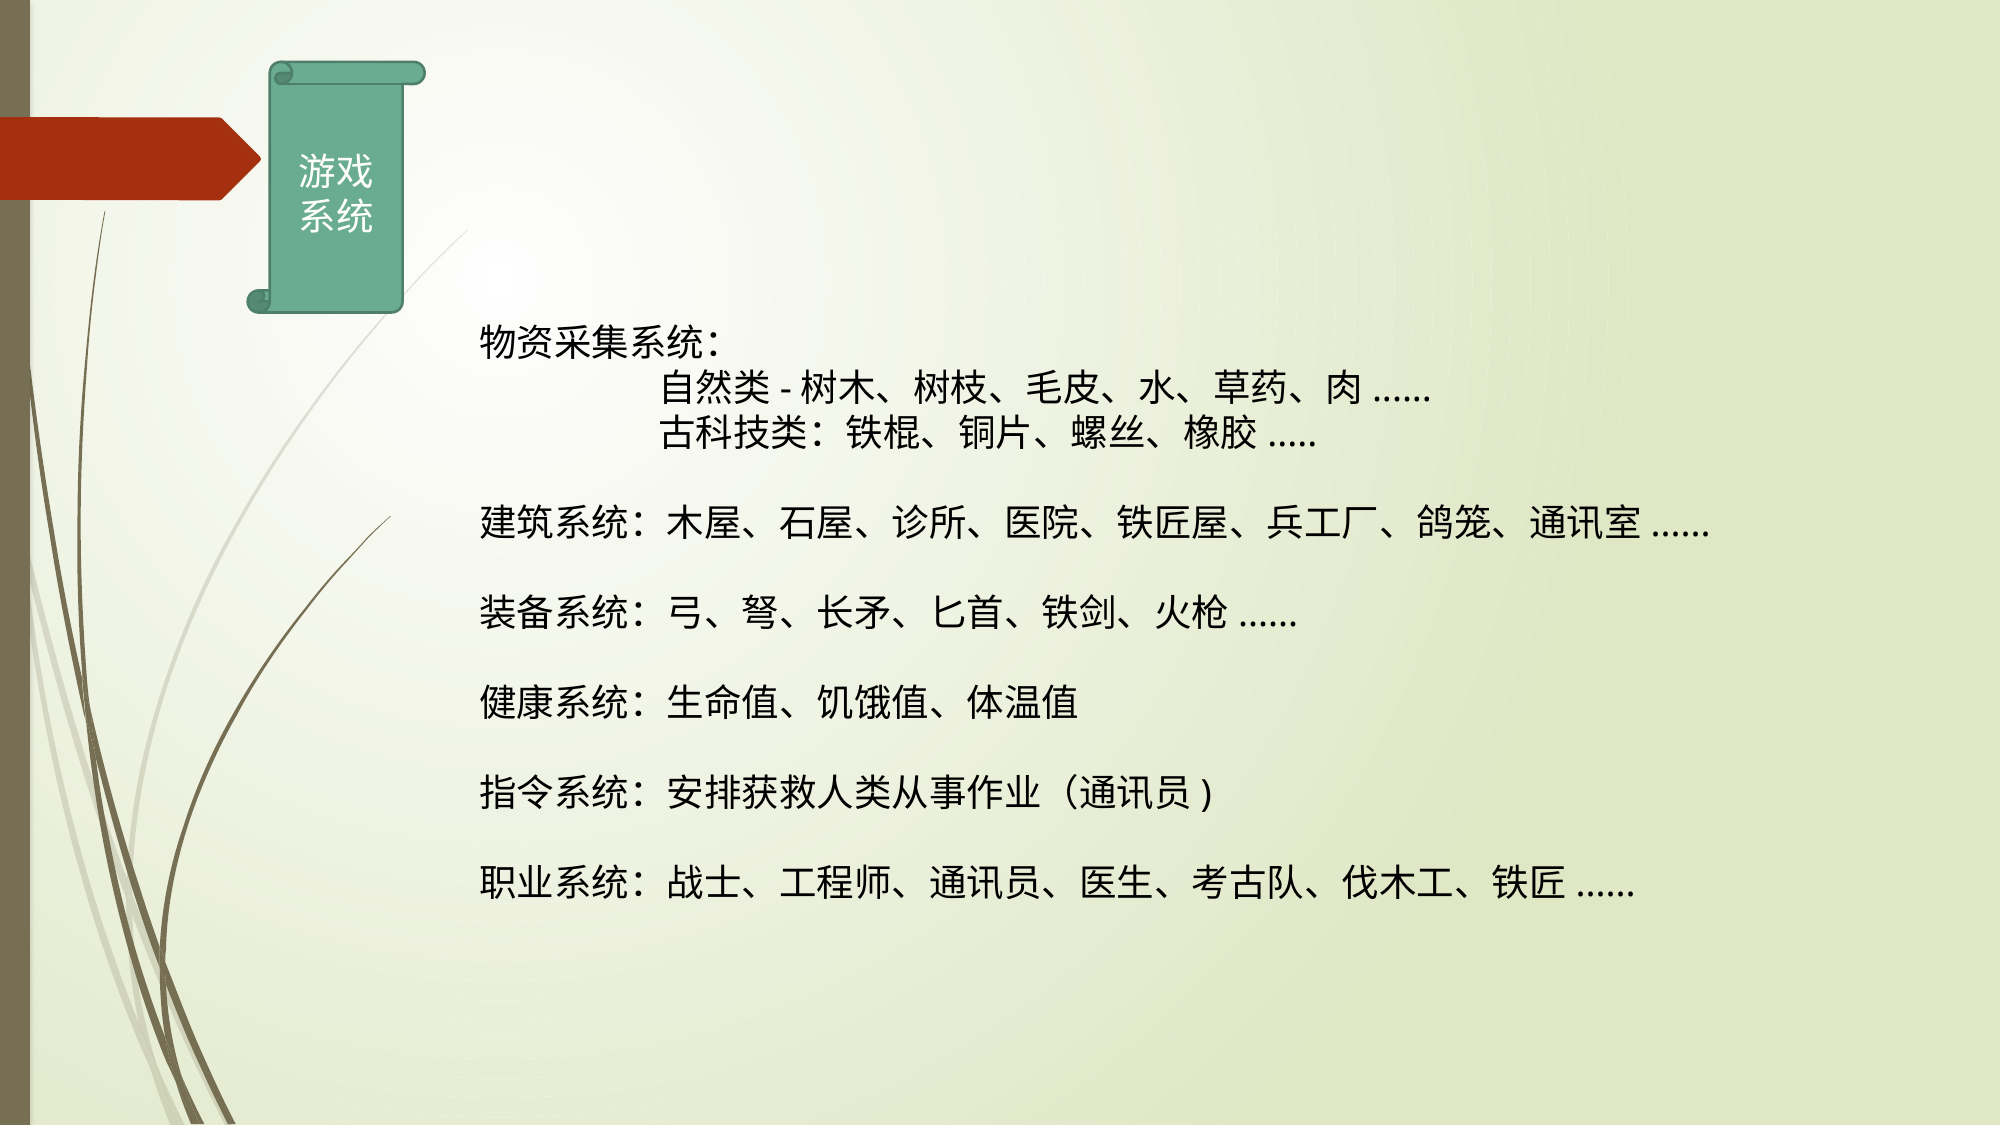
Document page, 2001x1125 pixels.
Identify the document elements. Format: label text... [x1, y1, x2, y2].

text_box 物资采集系统： 自然类-树木、树枝、毛皮、水、草药、肉...... 古科技类：铁棍、铜片、螺丝、橡胶..... 建筑系统：木屋、石屋、诊所、医院、铁匠屋、兵工厂、鸽笼、通讯室...... 装备系统：弓、弩、长矛、匕首、铁剑、火枪...... 健康系统：生命值、饥饿值、体温值 指令系统：安排获救人类从事作业（通讯员) 职业系统：战士、工程师、通讯员、医生、考古队、伐木工、铁匠...... [464, 311, 1832, 1002]
text_box 游戏系统 [246, 60, 426, 314]
